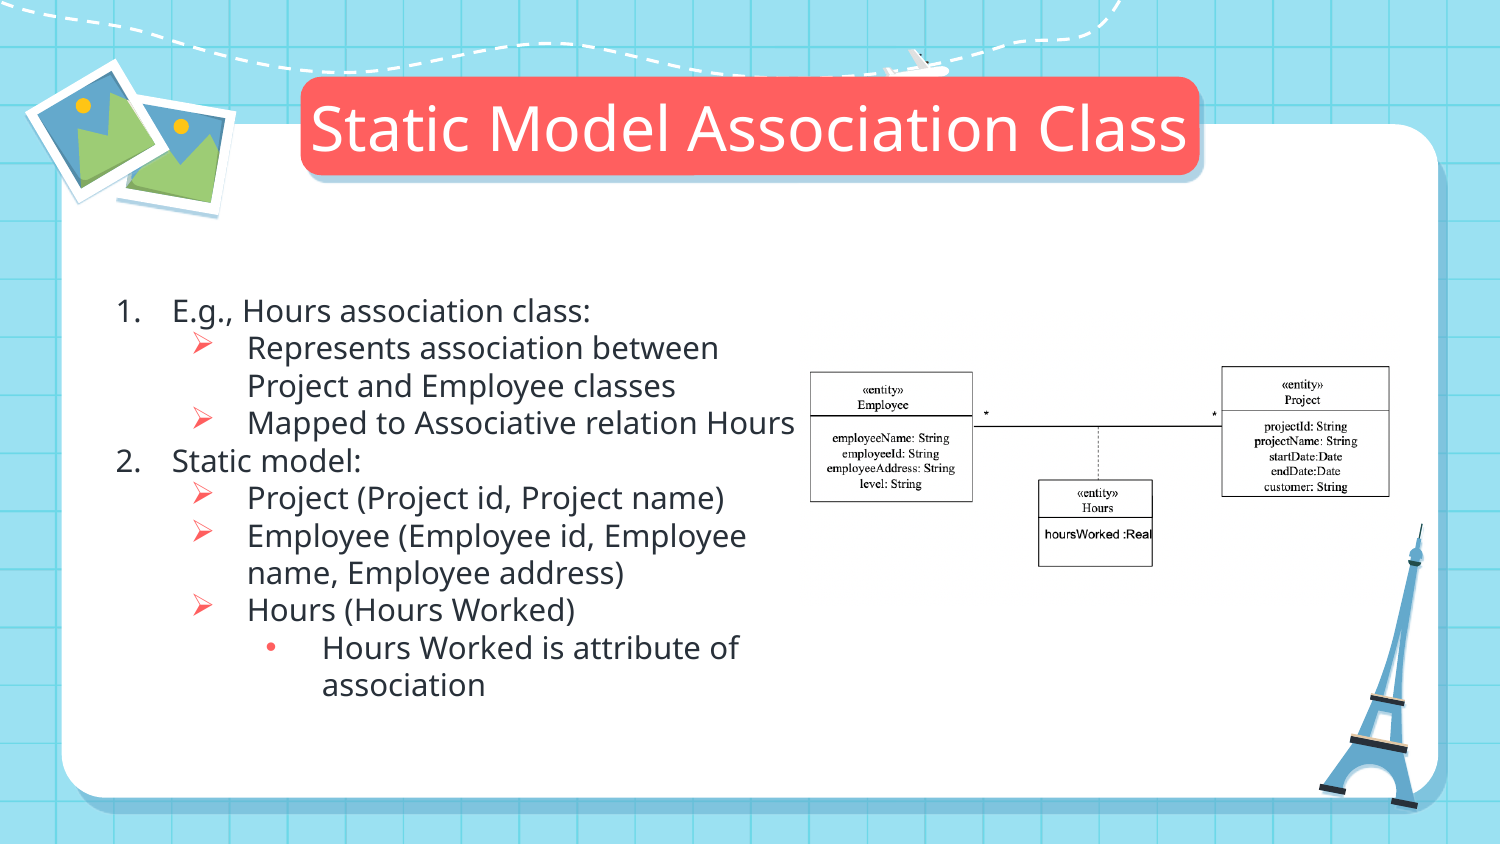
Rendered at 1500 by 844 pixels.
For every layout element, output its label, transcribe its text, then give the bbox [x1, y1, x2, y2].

title Static Model Association Class [116, 79, 1383, 173]
picture [799, 309, 1400, 606]
text_box E.g., Hours association class: Represents association between Project and Employee classes Mapped to Associative relation Hours Static model: Project (Project id, Project name) Employee (Employee id, Employee name, Employee address) Hours (Hours Worked) Hours Worked is attribute of association [100, 227, 832, 767]
